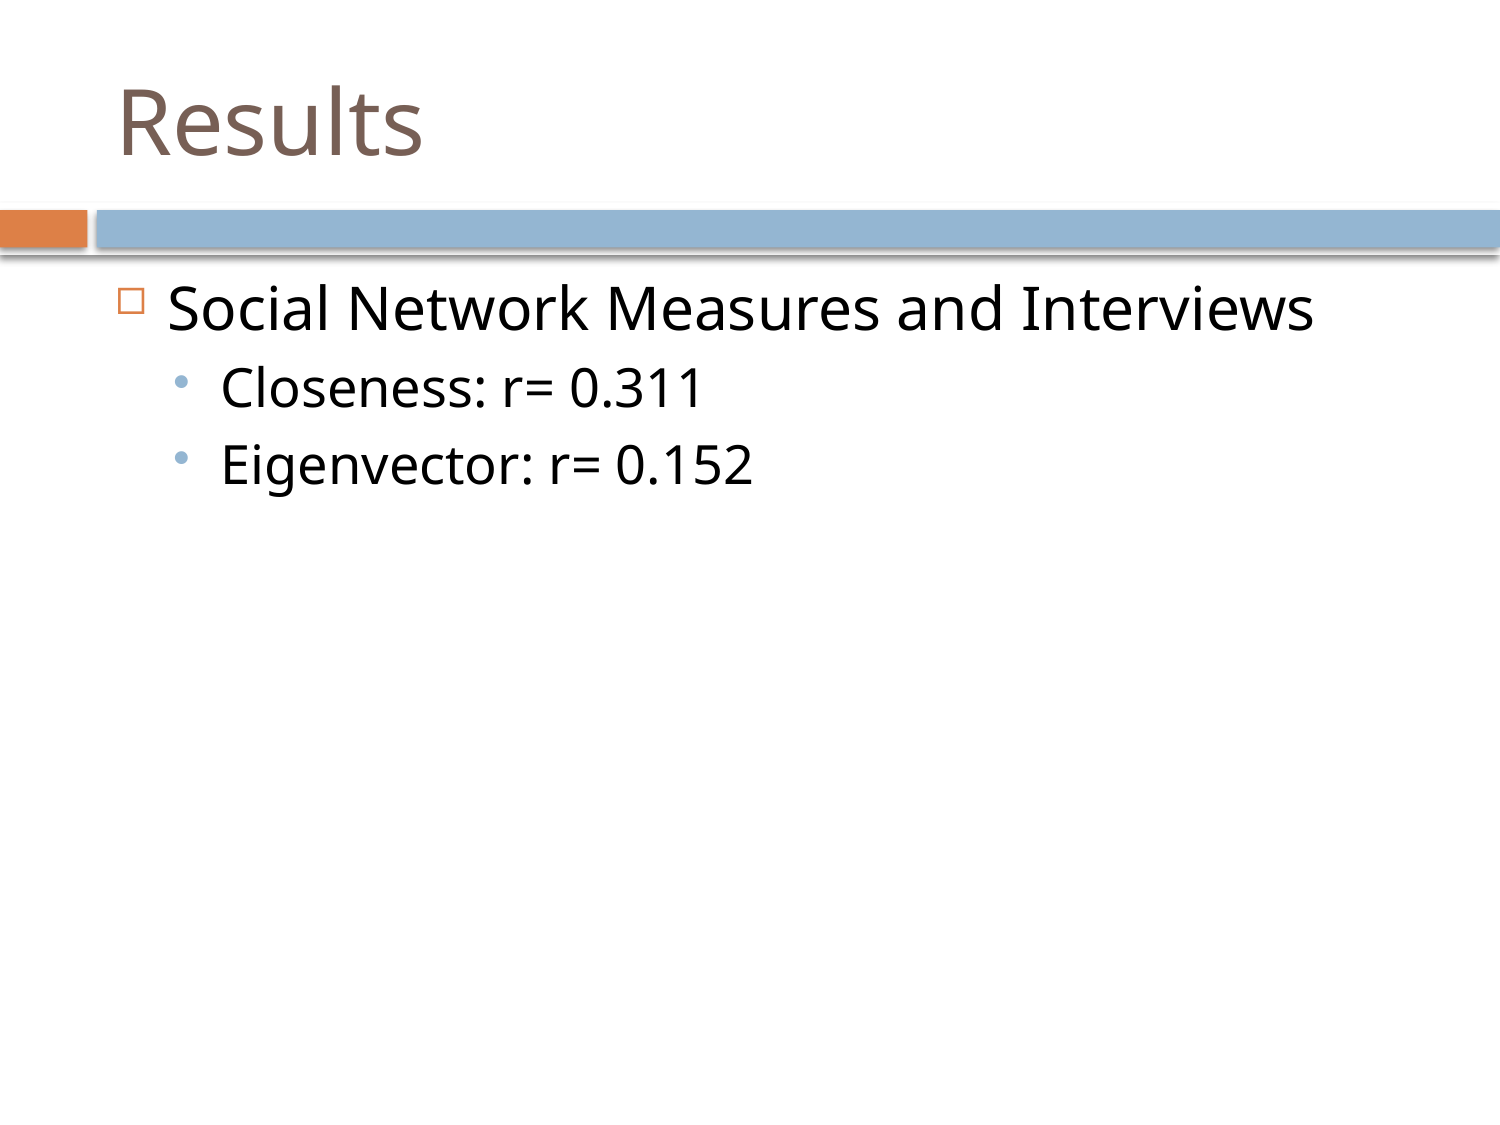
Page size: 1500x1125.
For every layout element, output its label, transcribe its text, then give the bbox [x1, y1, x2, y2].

list Social Network Measures and Interviews Closeness: r= 0.311 Eigenvector: r= 0.152 [100, 262, 1438, 1000]
title Results [100, 37, 1438, 200]
